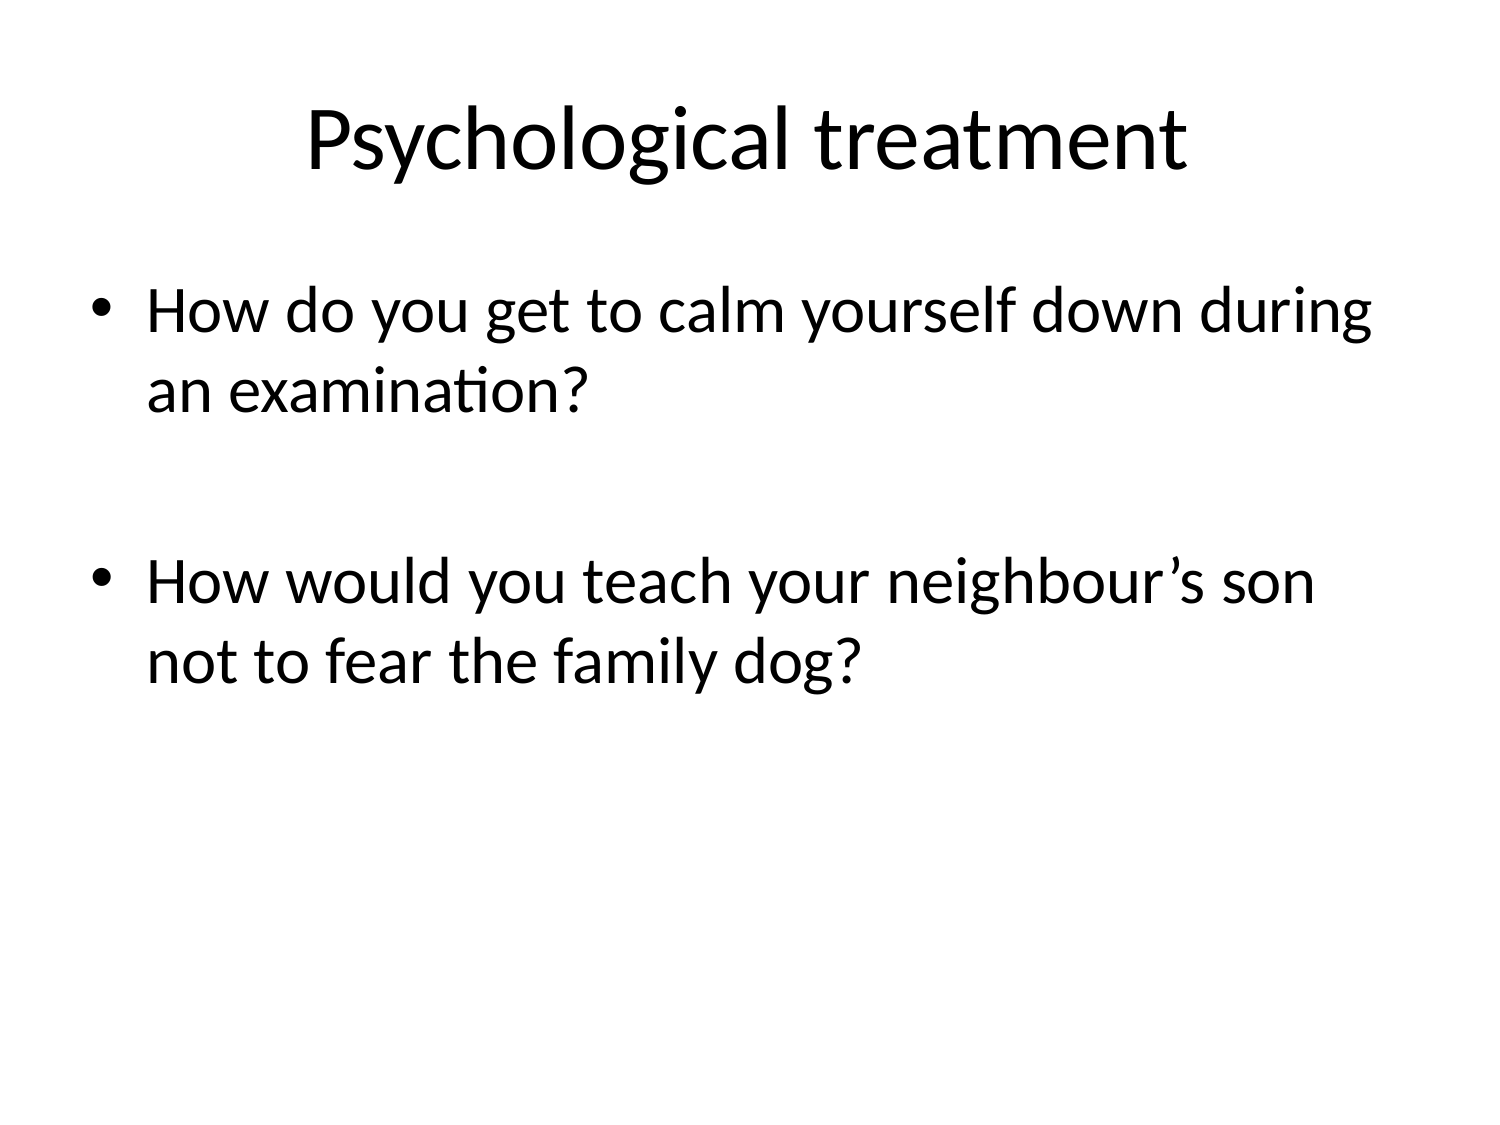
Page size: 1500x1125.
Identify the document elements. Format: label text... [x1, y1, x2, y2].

title Psychological treatment [243, 76, 1257, 264]
text_box How do you get to calm yourself down during an examination? How would you teach your neighbour’s son not to fear the family dog? [87, 264, 1379, 697]
